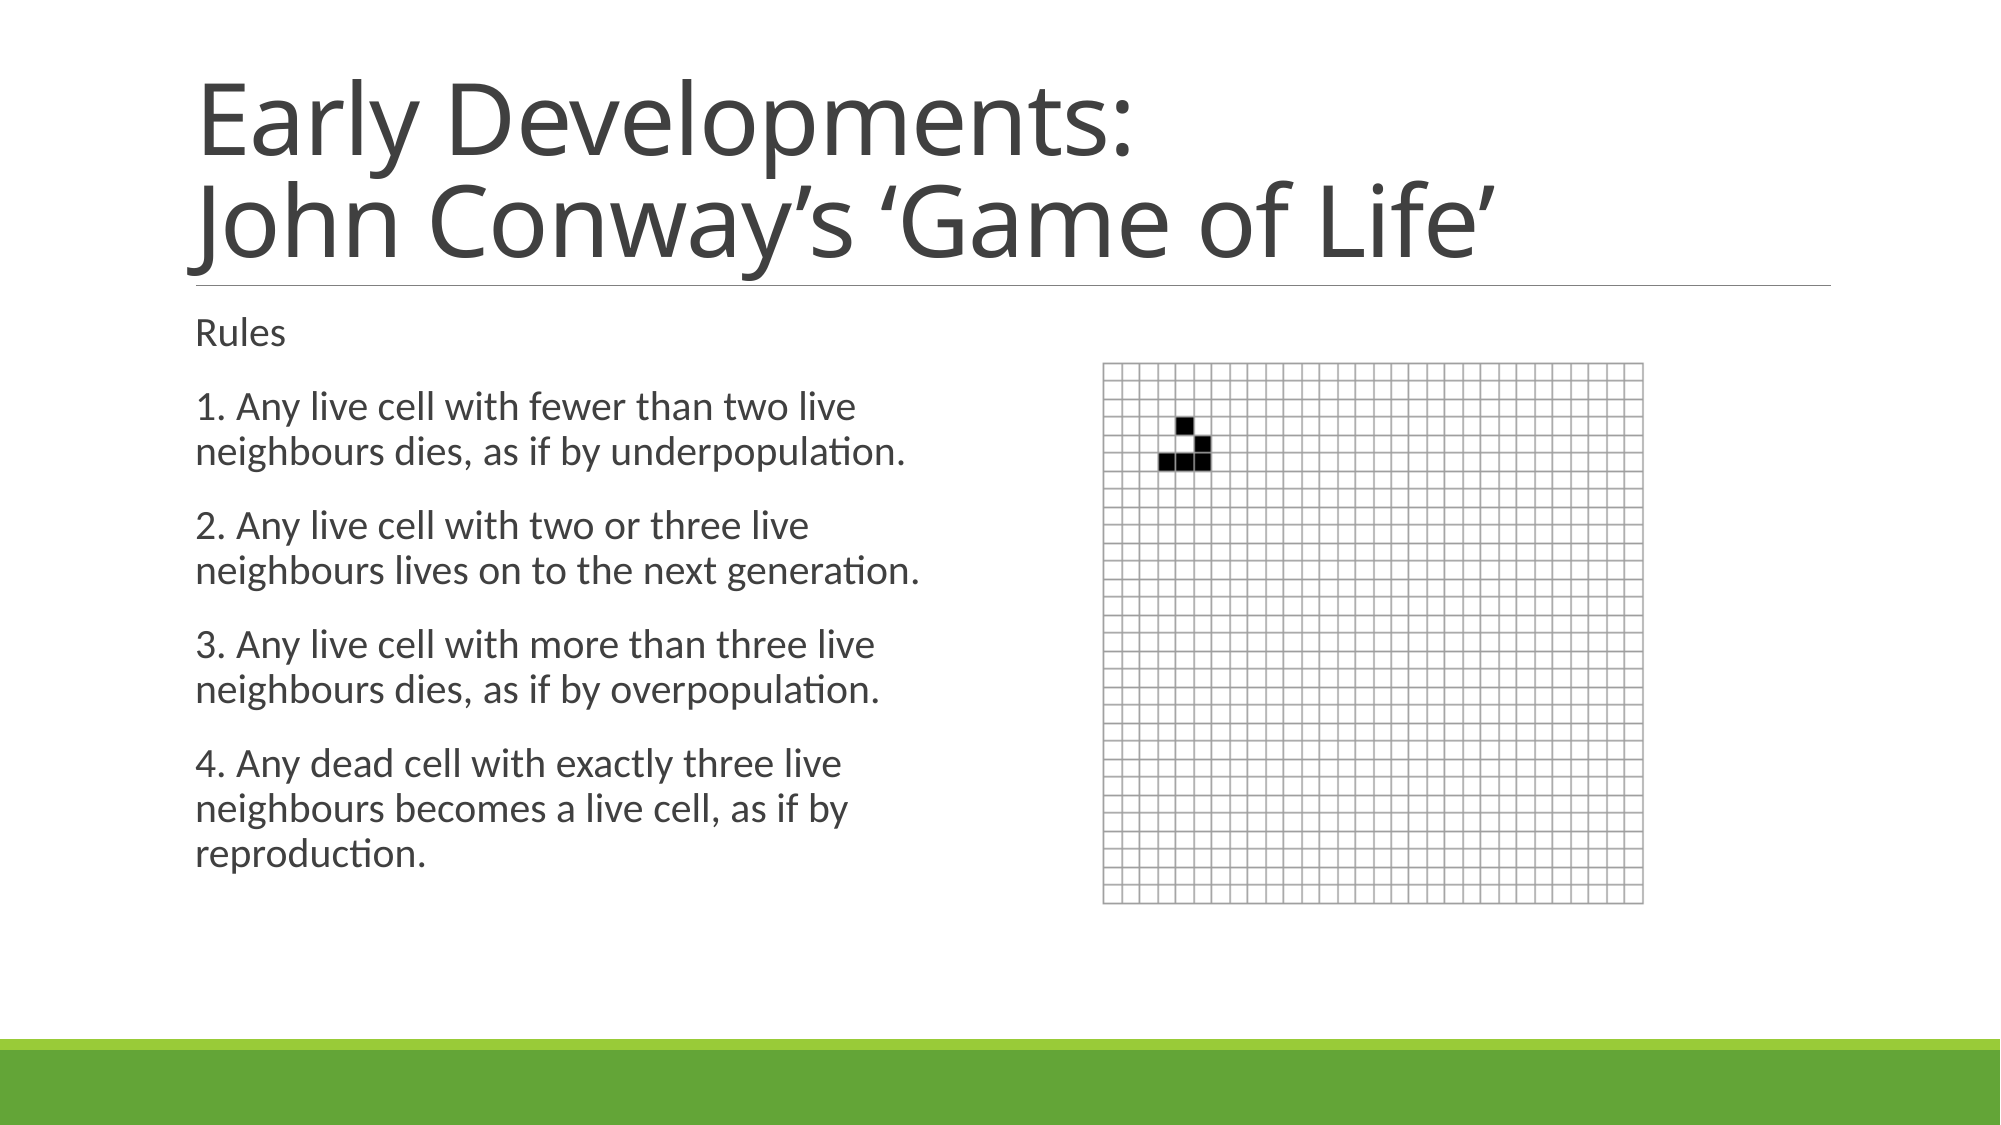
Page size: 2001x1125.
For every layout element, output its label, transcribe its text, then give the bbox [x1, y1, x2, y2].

picture [1091, 351, 1656, 914]
title Early Developments: John Conway’s ‘Game of Life’ [180, 47, 1830, 285]
list Rules 1. Any live cell with fewer than two live neighbours dies, as if by underpopulation. 2. Any live cell with two or three live neighbours lives on to the next generation. 3. Any live cell with more than three live neighbours dies, as if by overpopulation. 4. Any dead cell with exactly three live neighbours becomes a live cell, as if by reproduction. [180, 302, 933, 963]
